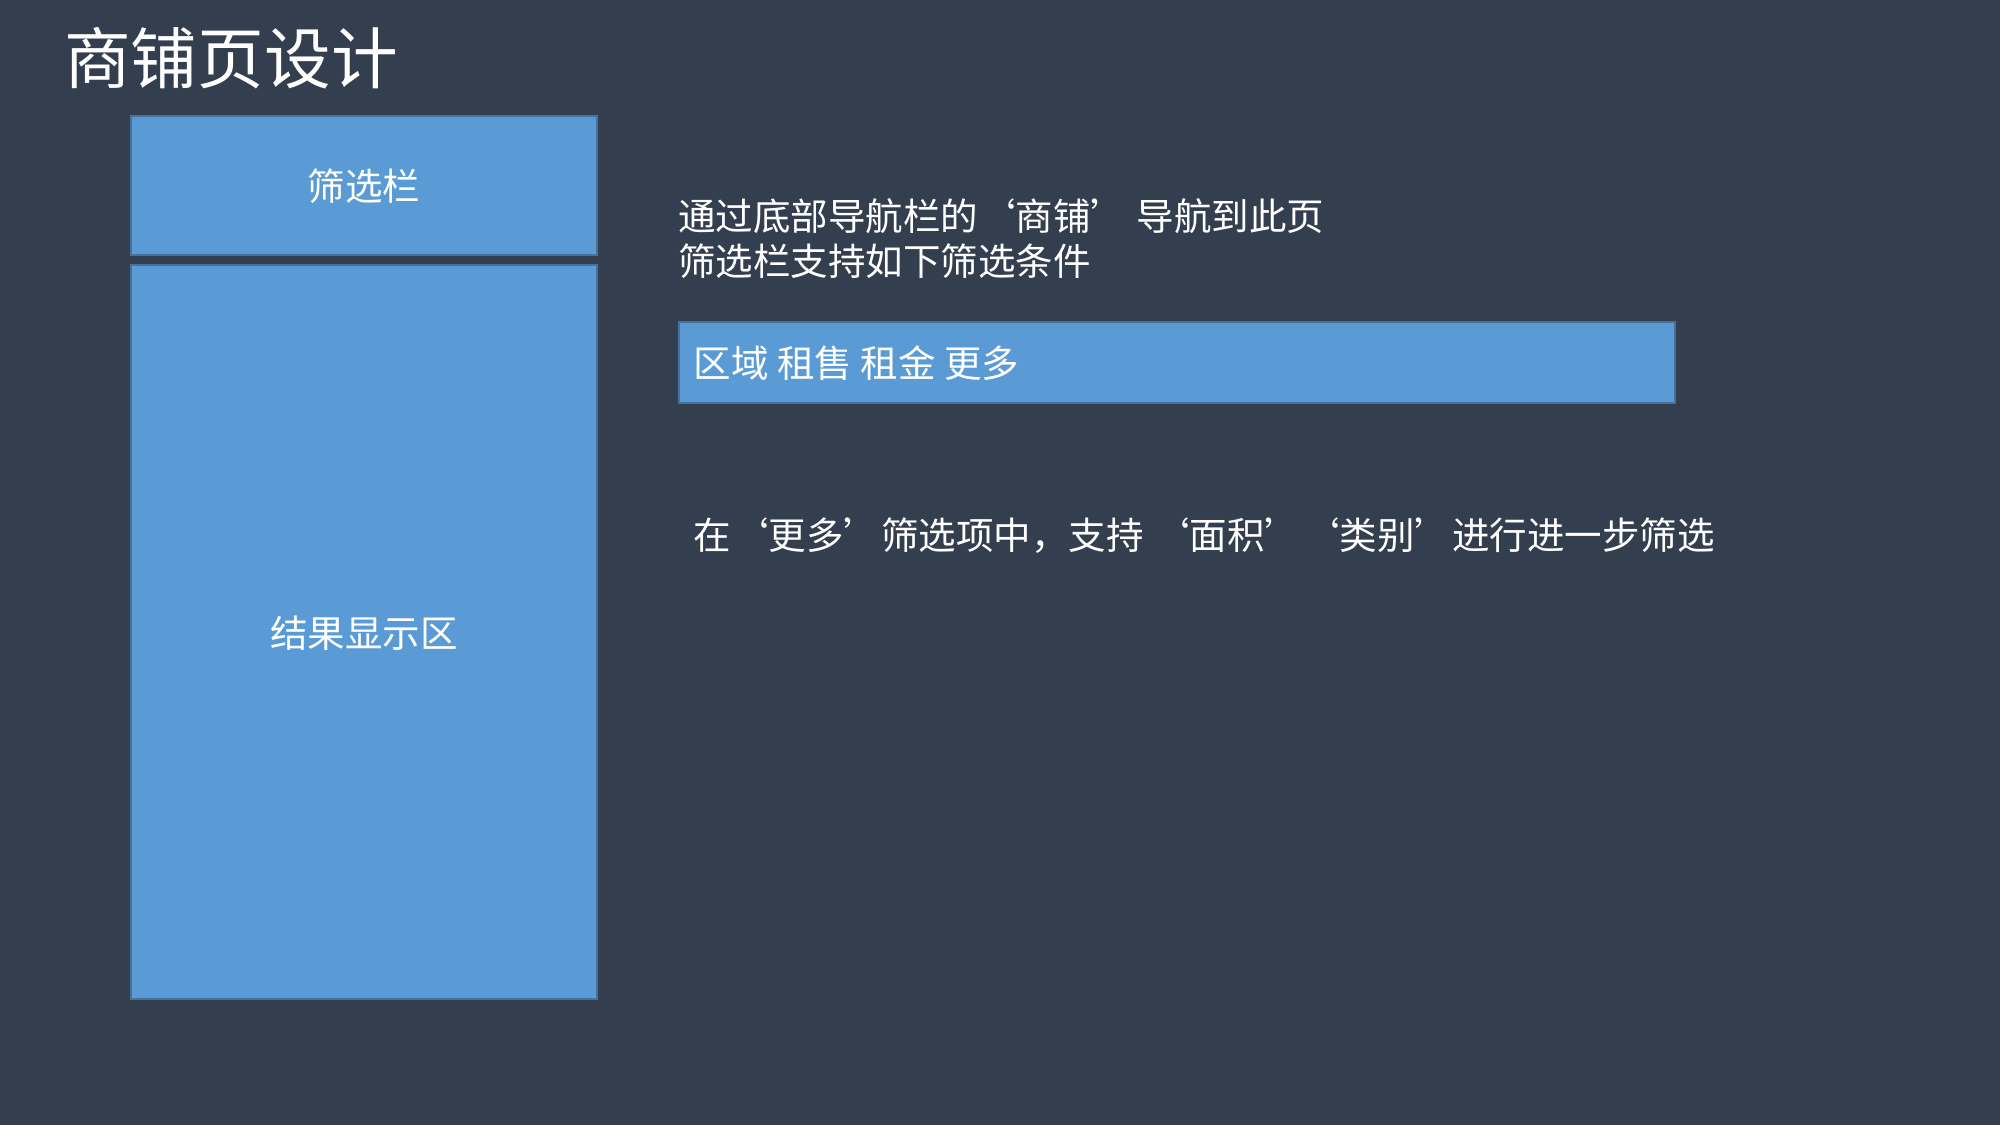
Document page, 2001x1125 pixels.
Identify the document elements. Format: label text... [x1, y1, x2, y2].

text_box 在‘更多’筛选项中，支持 ‘面积’‘类别’进行进一步筛选 [678, 504, 1775, 565]
text_box 通过底部导航栏的‘商铺’ 导航到此页 筛选栏支持如下筛选条件 [663, 185, 1759, 291]
text_box 区域 租售 租金 更多 [678, 321, 1676, 404]
text_box 商铺页设计 [49, 9, 1145, 105]
text_box 结果显示区 [130, 264, 598, 1000]
text_box 筛选栏 [130, 115, 598, 256]
